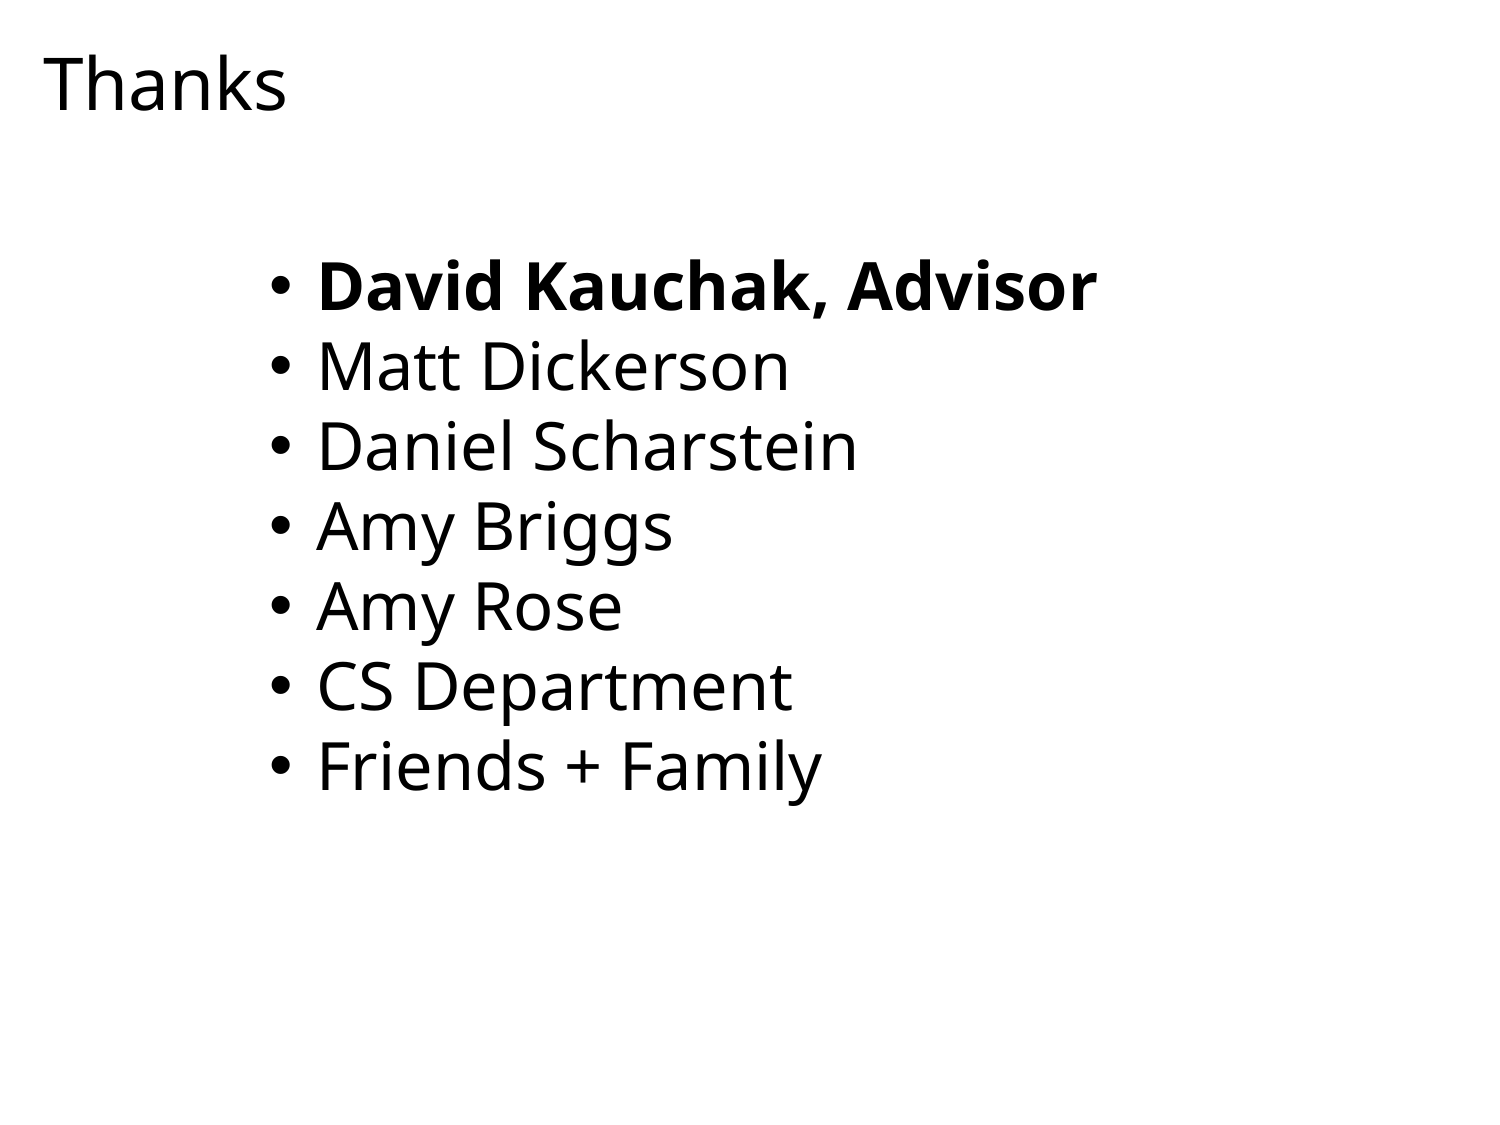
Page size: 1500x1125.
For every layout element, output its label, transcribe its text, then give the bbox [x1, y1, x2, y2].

title Thanks [28, 18, 1359, 144]
text_box David Kauchak, Advisor Matt Dickerson Daniel Scharstein Amy Briggs Amy Rose CS Department Friends + Family [254, 236, 1114, 812]
